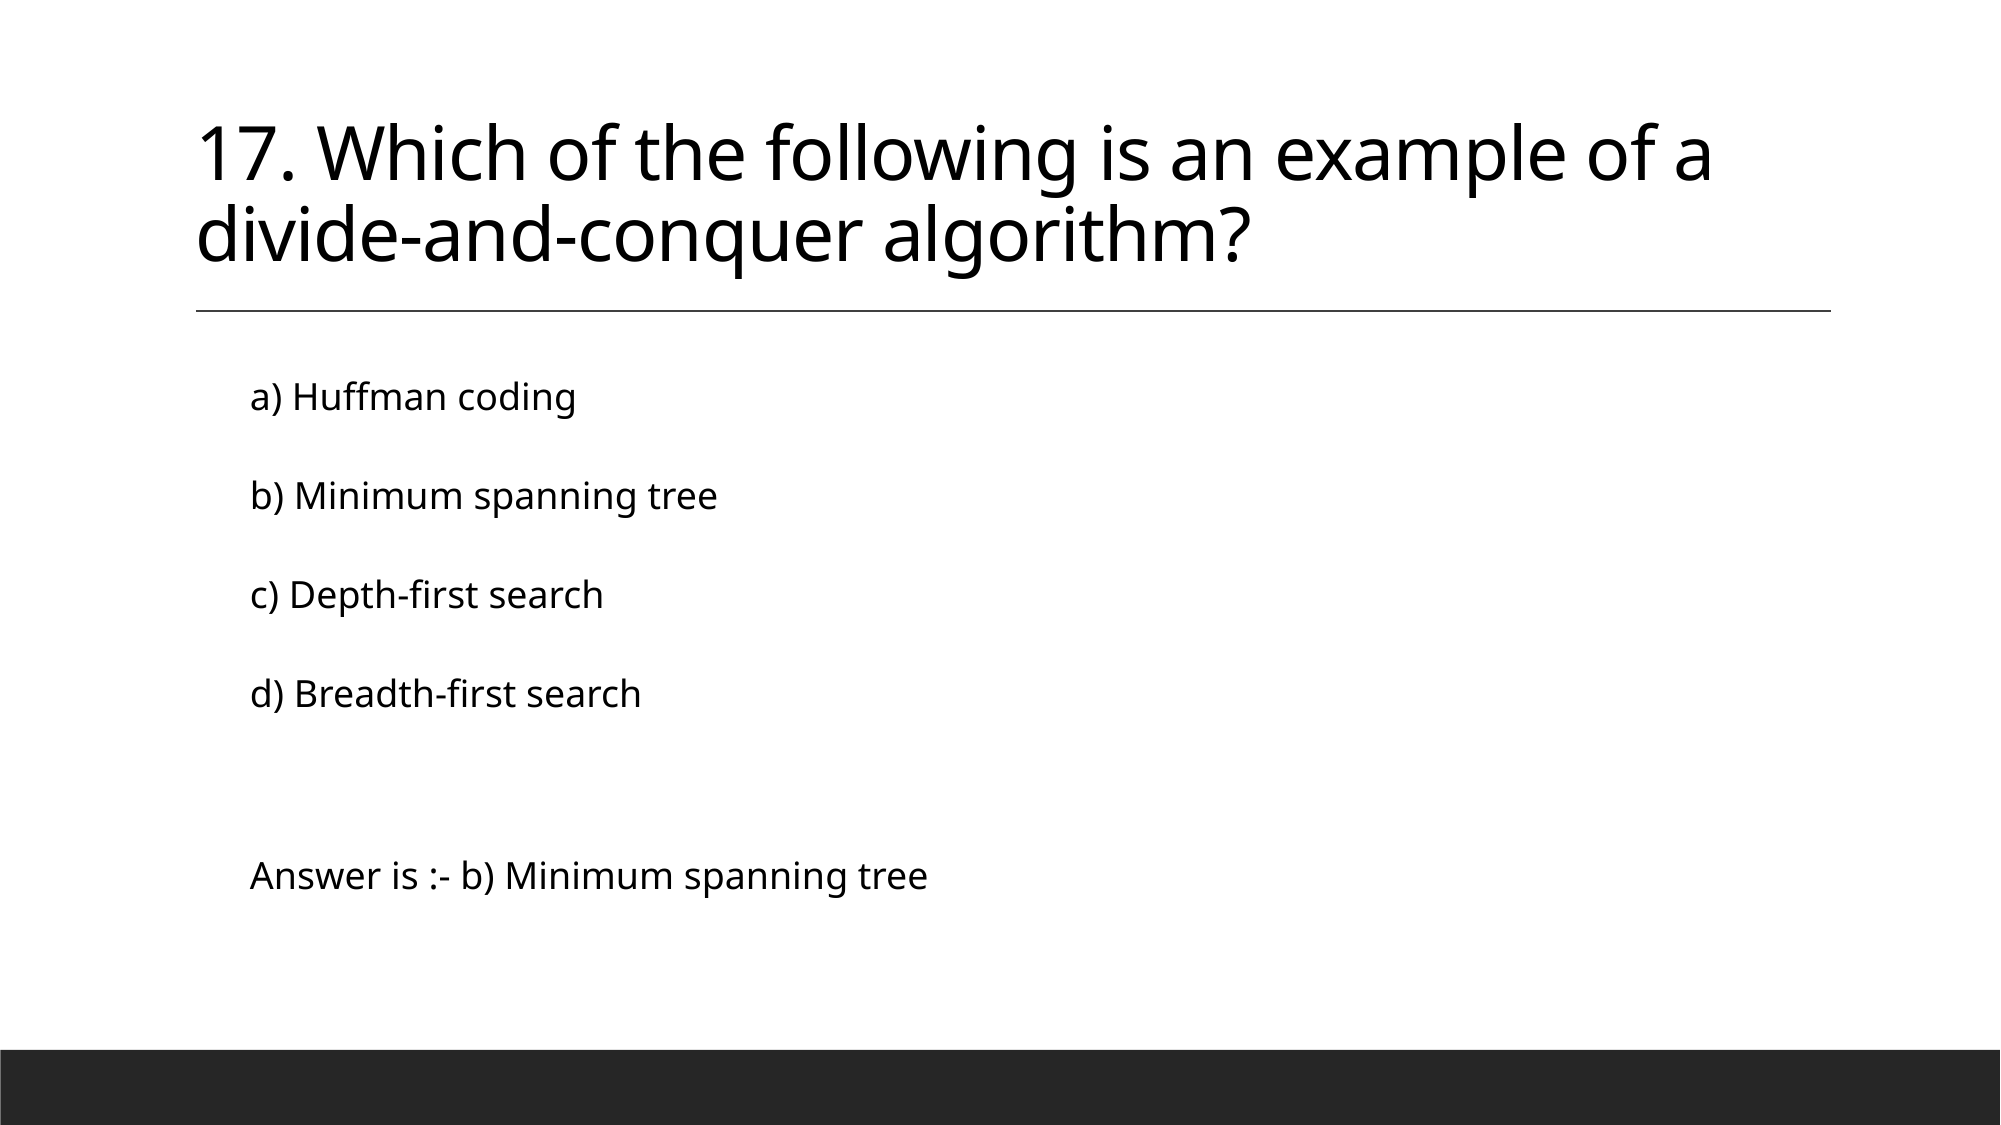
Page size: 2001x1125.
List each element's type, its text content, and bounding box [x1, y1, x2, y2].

list a) Huffman coding b) Minimum spanning tree c) Depth-first search d) Breadth-first search [174, 361, 1825, 752]
title 17. Which of the following is an example of a divide-and-conquer algorithm? [180, 47, 1830, 285]
text_box Answer is :- b) Minimum spanning tree [174, 840, 1825, 915]
